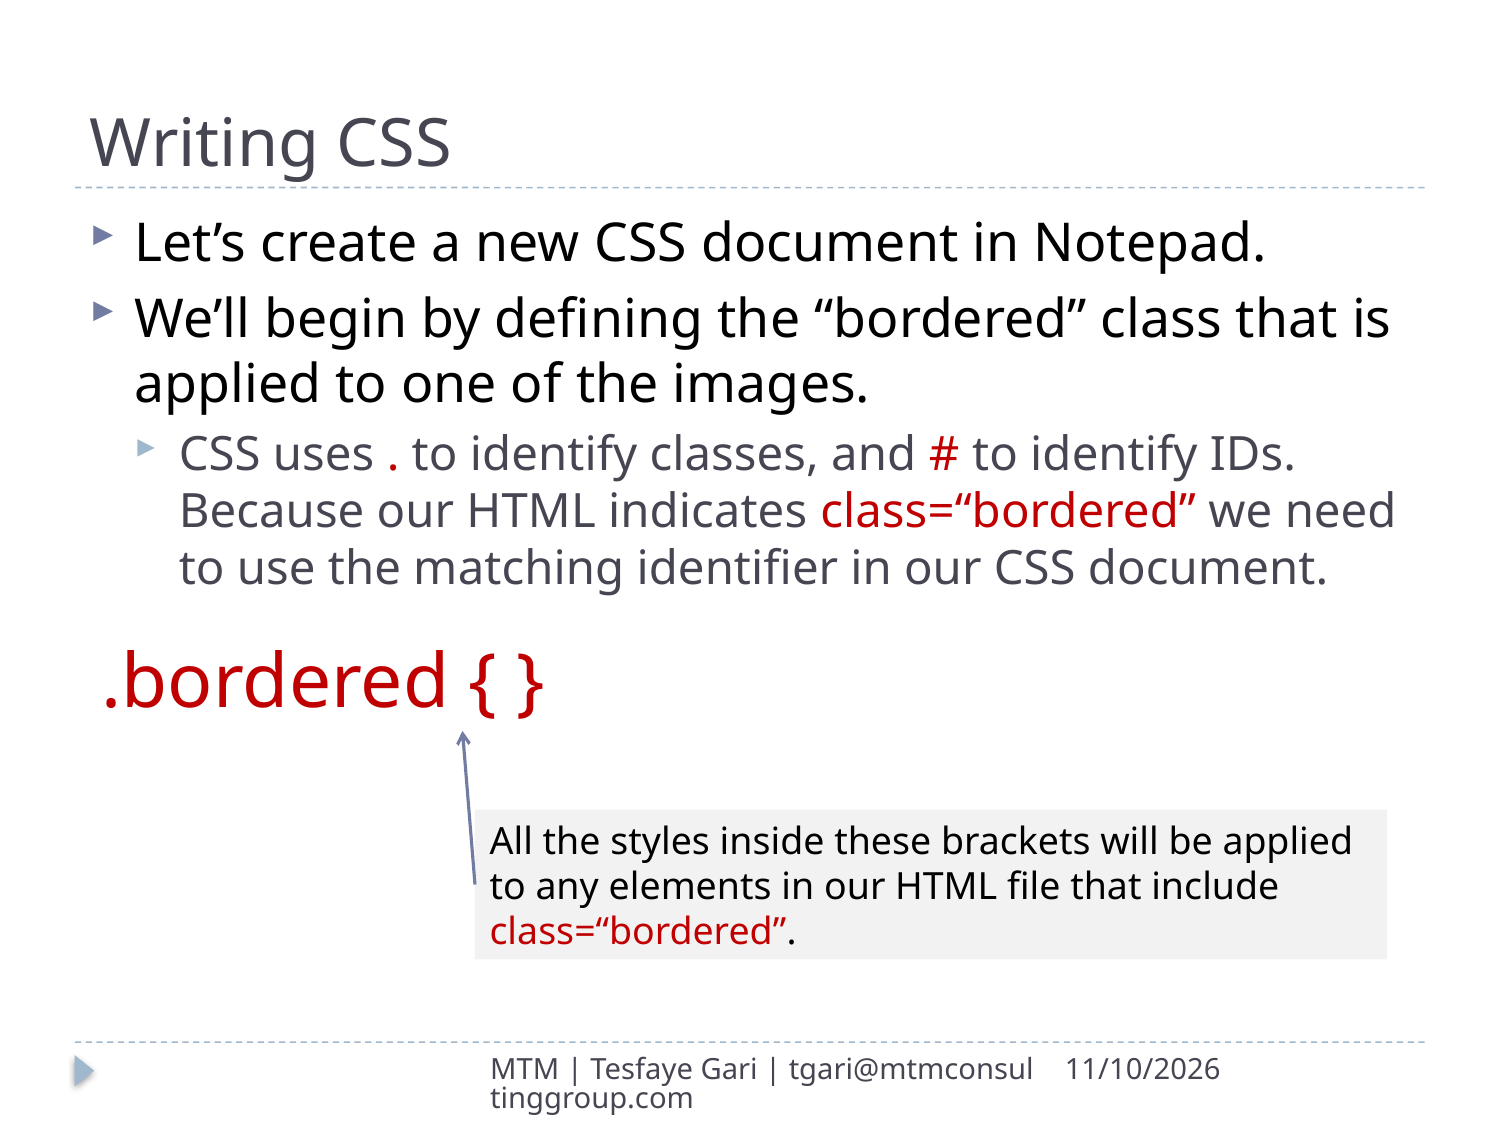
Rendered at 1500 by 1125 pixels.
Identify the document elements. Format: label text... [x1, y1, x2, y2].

title Writing CSS [75, 24, 1425, 188]
text_box .bordered { } [86, 624, 1387, 730]
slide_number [1051, 1042, 1426, 1103]
list Let’s create a new CSS document in Notepad. We’ll begin by defining the “bordered” class that is applied to one of the images. CSS uses . to identify classes, and # to identify IDs. Because our HTML indicates class=“bordered” we need to use the matching identifier in our CSS document. [75, 200, 1425, 625]
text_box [462, 730, 476, 863]
text_box All the styles inside these brackets will be applied to any elements in our HTML file that include class=“bordered”. [474, 809, 1387, 960]
footer MTM | Tesfaye Gari | tgari@mtmconsultinggroup.com [475, 1042, 1051, 1103]
